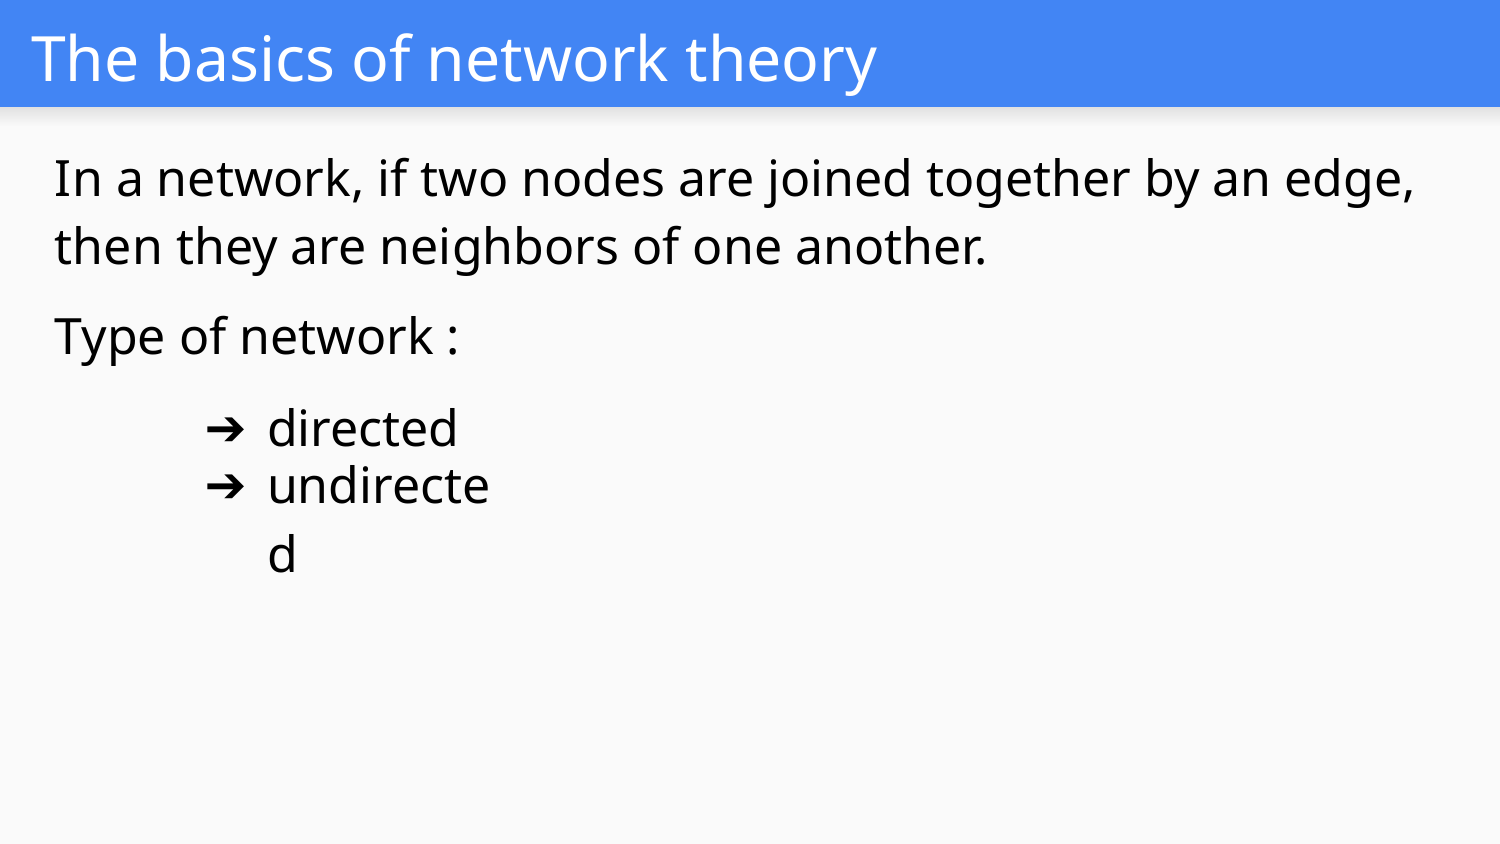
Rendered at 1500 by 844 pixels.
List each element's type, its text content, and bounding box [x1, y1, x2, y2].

text_box undirected [177, 434, 530, 593]
title The basics of network theory [16, 22, 1464, 122]
text_box In a network, if two nodes are joined together by an edge, then they are neighbors of one another. [40, 121, 1441, 291]
text_box directed [177, 352, 520, 434]
text_box Type of network : [40, 260, 498, 400]
